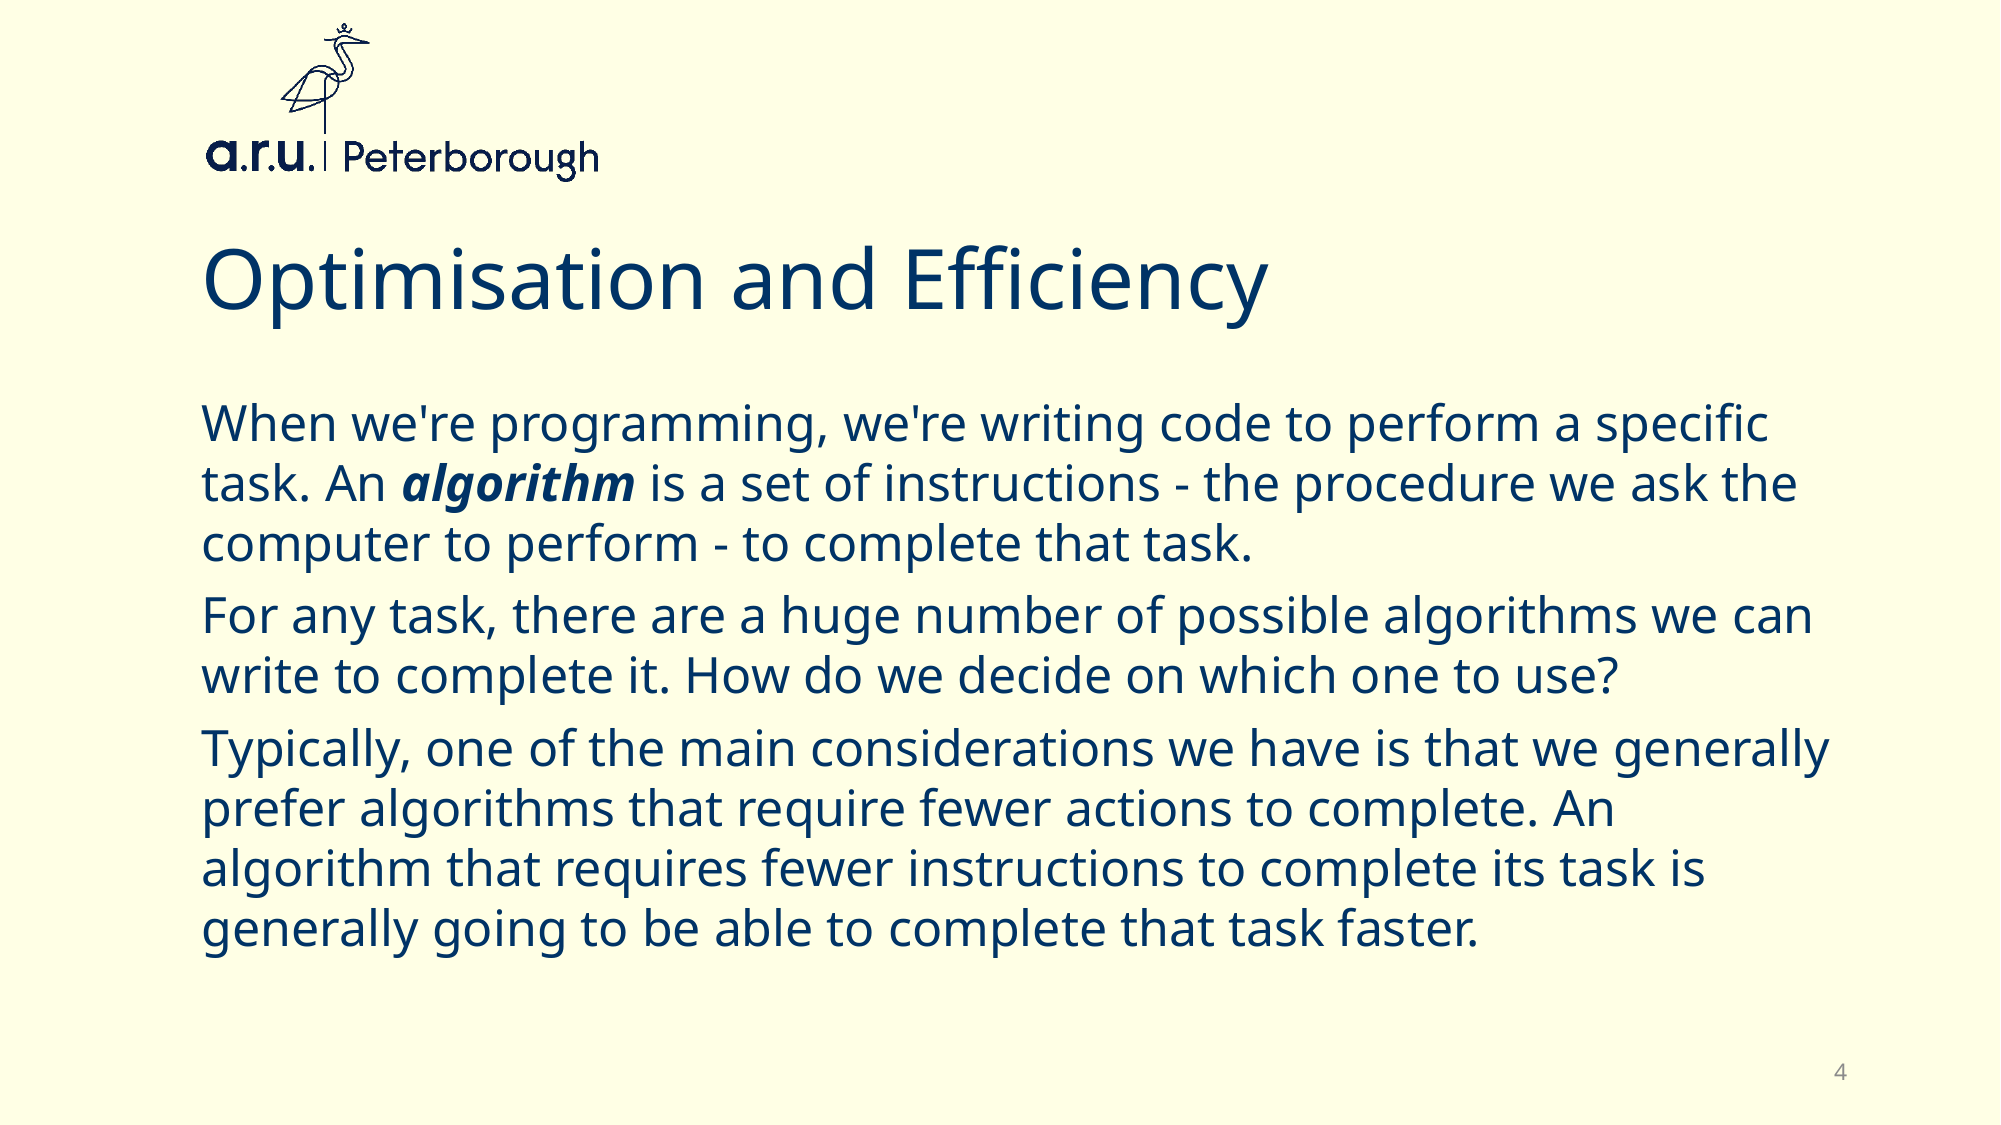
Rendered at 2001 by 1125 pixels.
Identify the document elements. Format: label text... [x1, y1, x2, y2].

slide_number 4 [1412, 1042, 1863, 1103]
picture [206, 23, 598, 182]
title Optimisation and Efficiency [186, 203, 1863, 362]
list When we're programming, we're writing code to perform a specific task. An algorithm is a set of instructions - the procedure we ask the computer to perform - to complete that task. For any task, there are a huge number of possible algorithms we can write to complete it. How do we decide on which one to use? Typically, one of the main considerations we have is that we generally prefer algorithms that require fewer actions to complete. An algorithm that requires fewer instructions to complete its task is generally going to be able to complete that task faster. [186, 383, 1863, 984]
